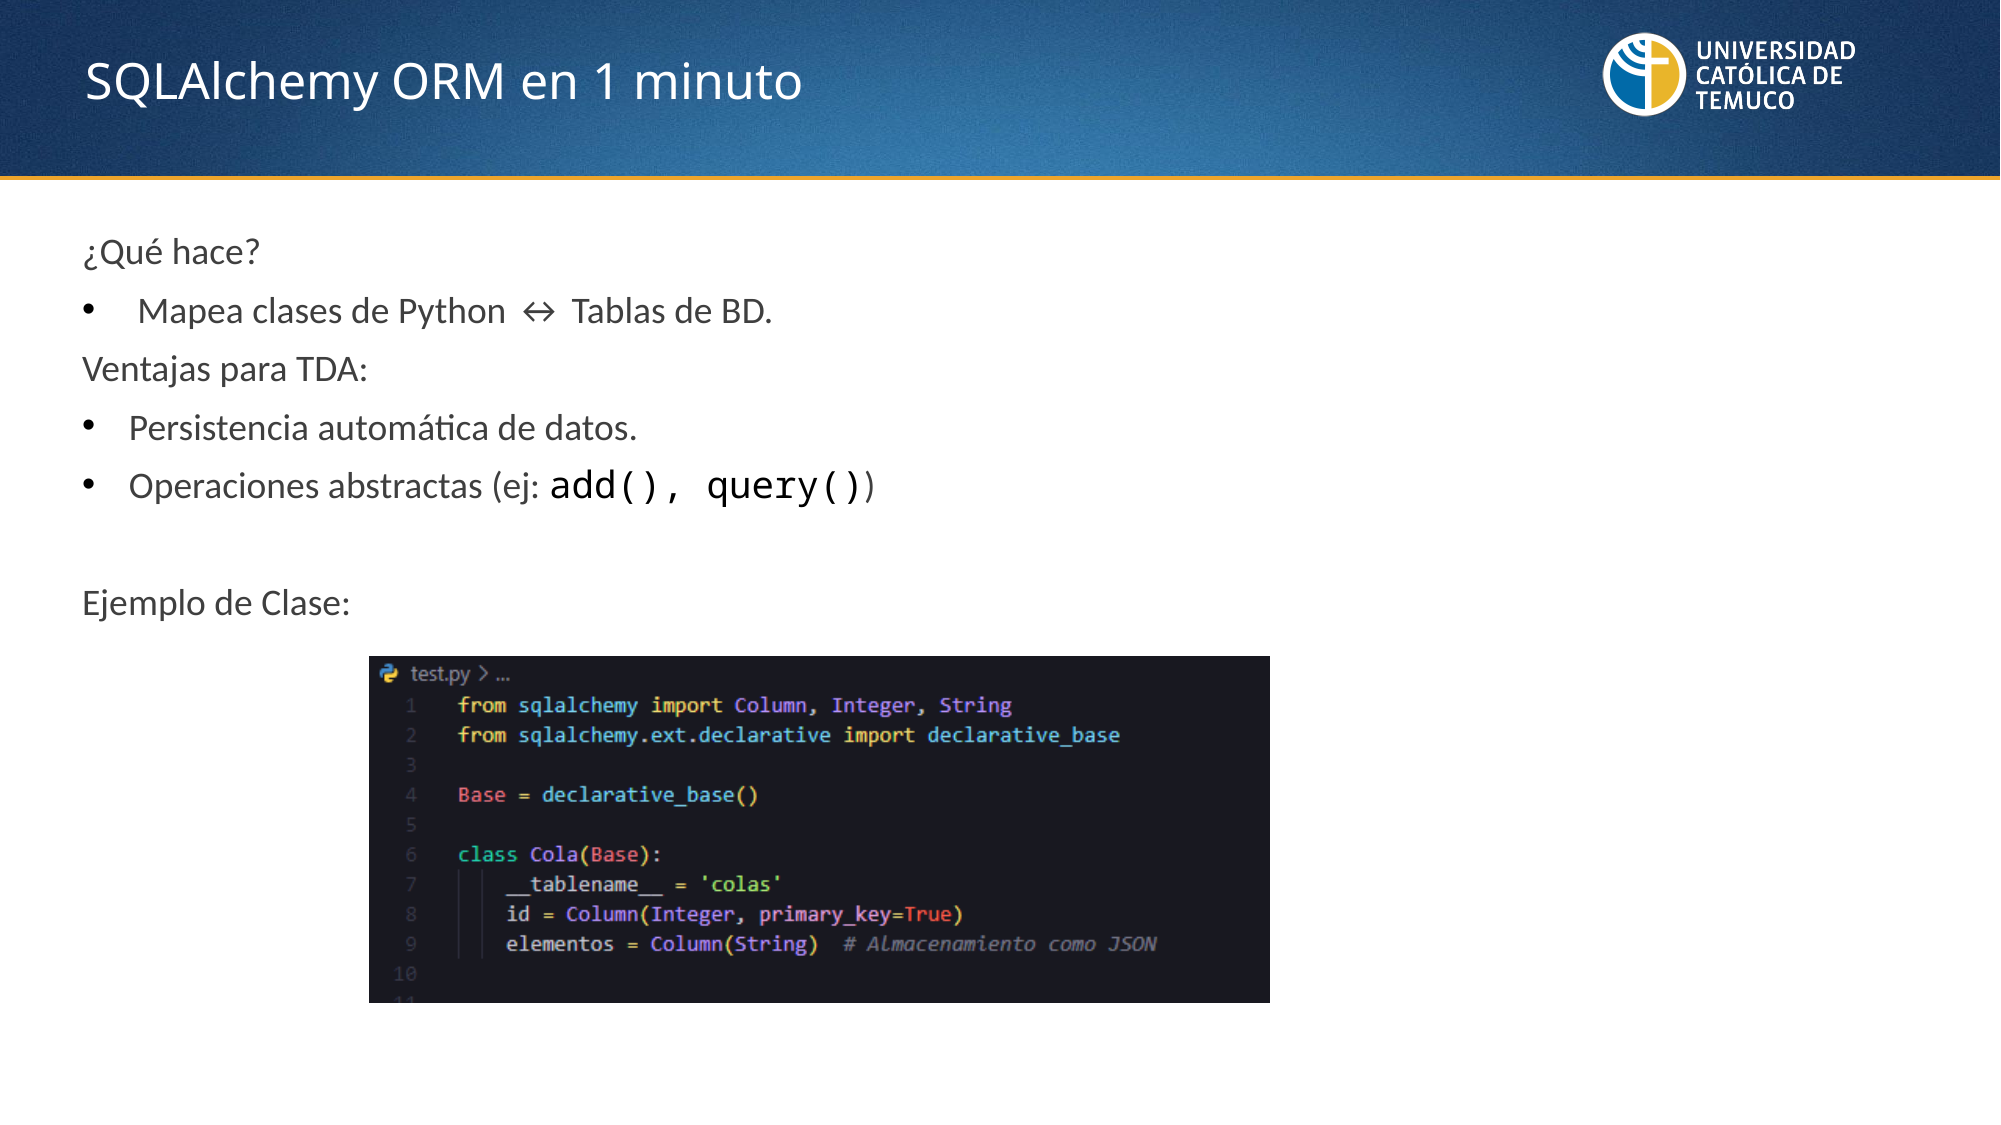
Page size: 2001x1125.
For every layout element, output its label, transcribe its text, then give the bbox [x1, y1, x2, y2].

picture [369, 656, 1271, 1003]
text_box ¿Qué hace? Mapea clases de Python ↔ Tablas de BD. Ventajas para TDA: Persistencia automática de datos. Operaciones abstractas (ej: add(), query()) Ejemplo de Clase: [0, 219, 1993, 603]
picture [0, 0, 2000, 178]
